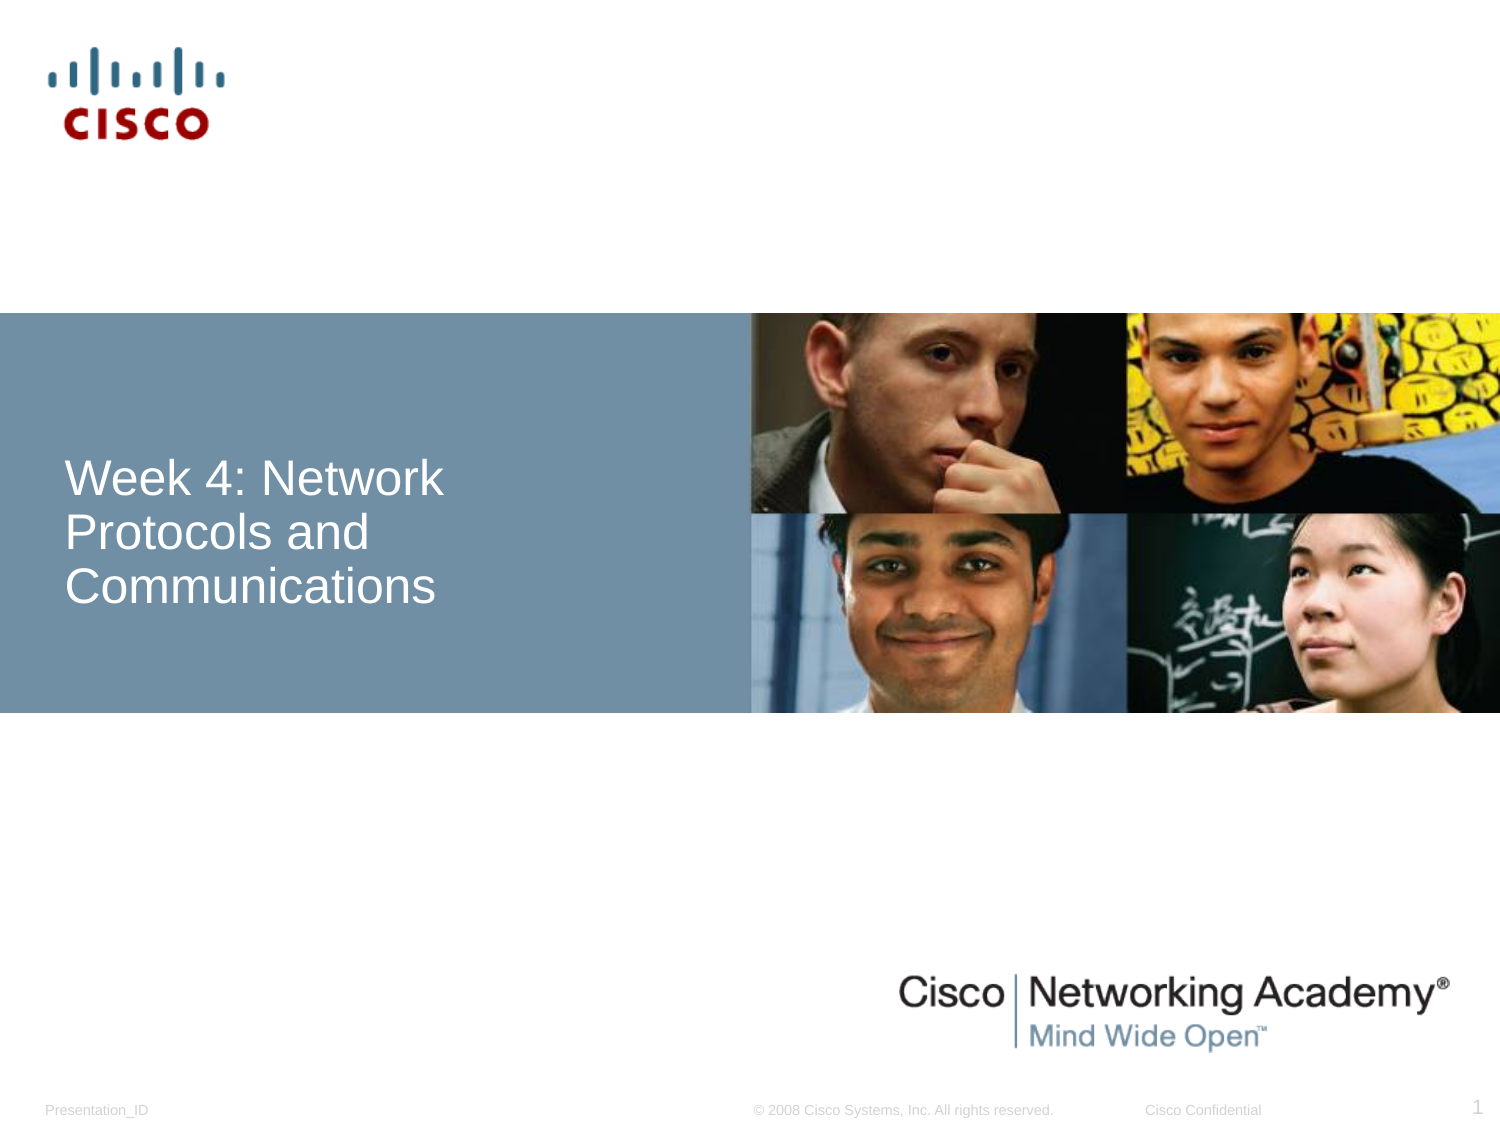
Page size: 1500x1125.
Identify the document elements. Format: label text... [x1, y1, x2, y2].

picture [0, 313, 1500, 713]
title Week 4: Network Protocols and Communications [51, 438, 670, 575]
picture [40, 19, 233, 168]
picture [899, 974, 1450, 1053]
